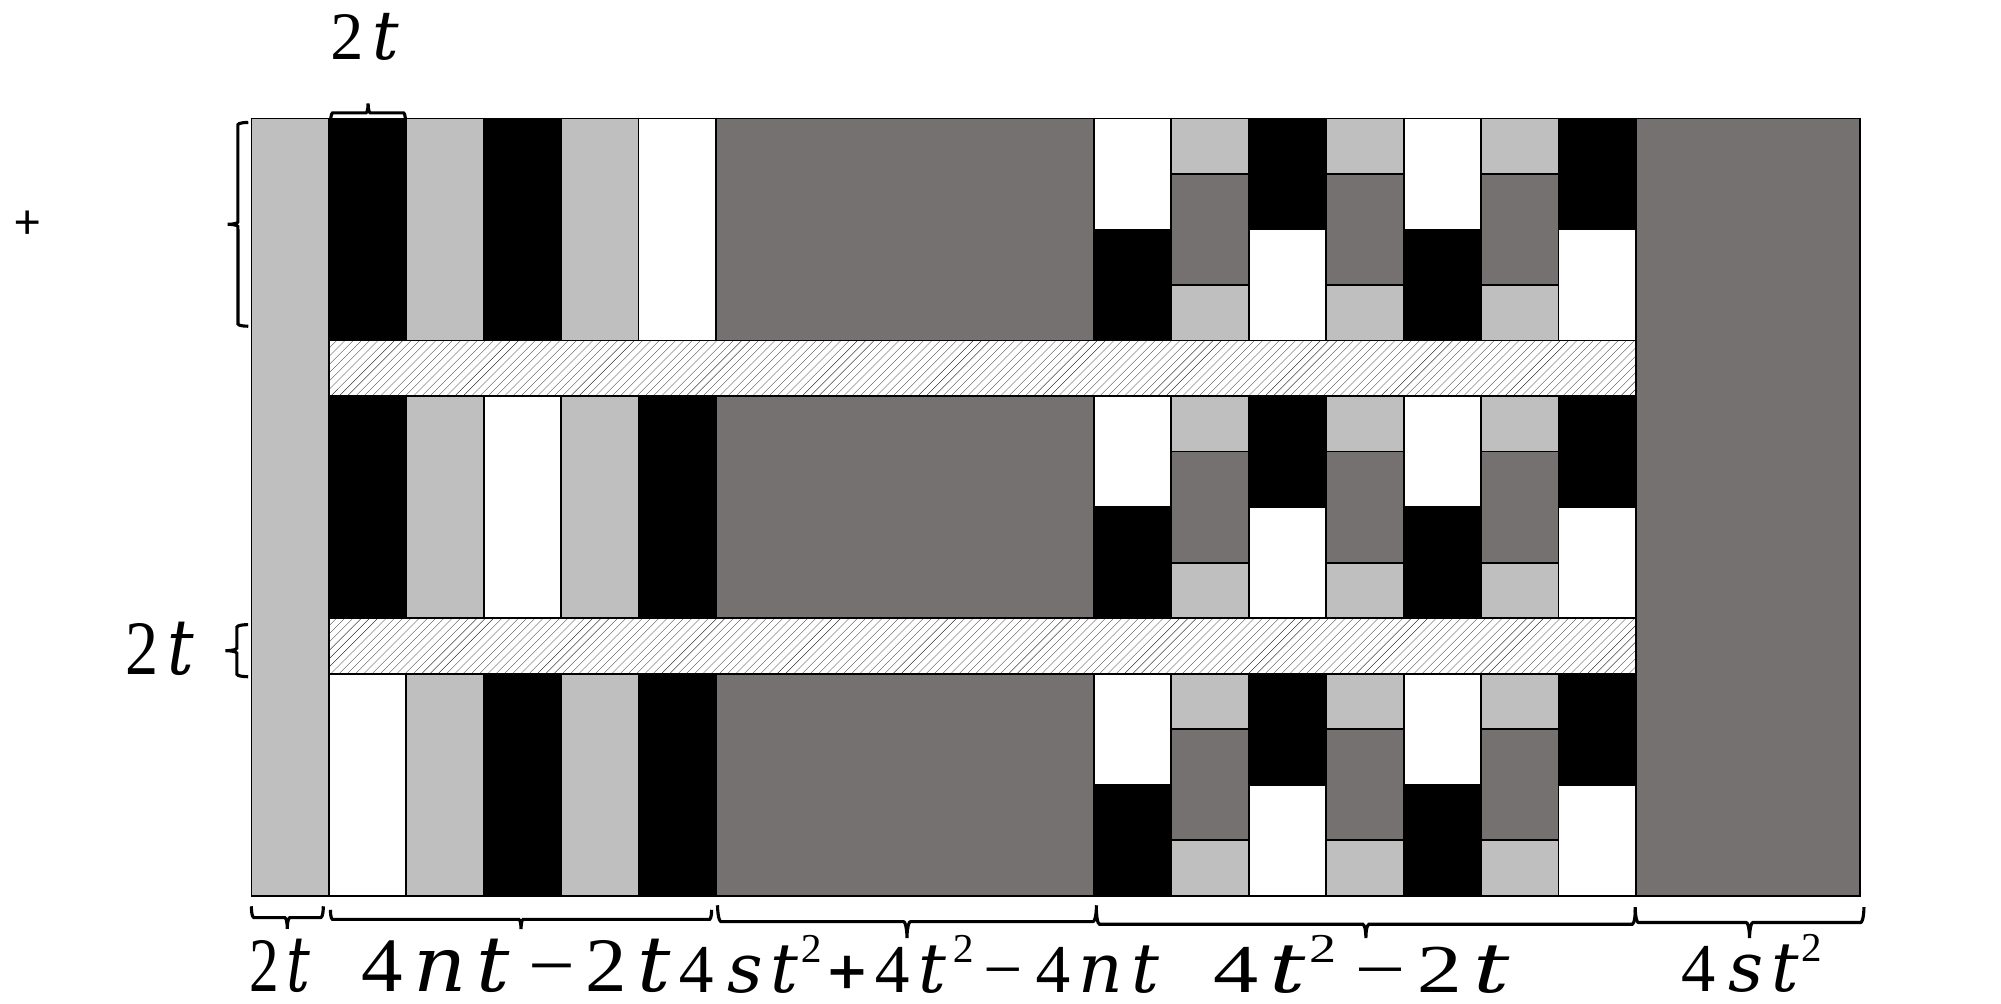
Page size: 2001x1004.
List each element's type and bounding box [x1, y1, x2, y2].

table_cell [1559, 675, 1635, 784]
table_cell [1559, 230, 1635, 340]
table_cell [1482, 841, 1558, 895]
table_header [1559, 119, 1635, 229]
table_cell [1405, 230, 1480, 340]
table_cell [1172, 175, 1248, 284]
table_cell [1482, 452, 1558, 562]
table_cell [1250, 786, 1325, 895]
table_cell [562, 675, 638, 895]
text_box [249, 906, 325, 929]
table_cell [407, 675, 483, 895]
table_cell [1250, 230, 1325, 340]
table_cell [562, 397, 638, 617]
table_cell [1327, 730, 1403, 839]
table_cell [639, 675, 715, 895]
table_header [717, 119, 1093, 340]
table_cell [330, 341, 1635, 395]
table_cell [1327, 286, 1403, 340]
table_header [562, 119, 638, 340]
table_cell [1095, 230, 1170, 340]
text_box [227, 120, 249, 328]
table_cell [1559, 508, 1635, 617]
table_cell [1327, 397, 1403, 451]
table_cell [1095, 397, 1170, 506]
table_cell [1482, 397, 1558, 451]
table_header [485, 119, 560, 340]
table_cell [1482, 175, 1558, 284]
text_box [328, 909, 714, 930]
table_header [330, 119, 405, 340]
table_cell [1172, 397, 1248, 451]
table_cell [1327, 452, 1403, 562]
text_box [225, 623, 249, 679]
table_cell [1559, 786, 1635, 895]
table_cell [1327, 675, 1403, 728]
table_cell [1482, 730, 1558, 839]
table_header [1482, 119, 1558, 173]
table_header [252, 119, 328, 895]
table_header [1637, 119, 1859, 895]
table_cell [1327, 841, 1403, 895]
text_box [329, 103, 407, 118]
table_cell [1405, 675, 1480, 784]
table_cell [1095, 508, 1170, 617]
table_header [639, 119, 715, 340]
table_cell [485, 397, 560, 617]
table_cell [1172, 841, 1248, 895]
text_box [1094, 910, 1637, 939]
table_header [407, 119, 483, 340]
table_cell [1482, 286, 1558, 340]
text_box [1633, 907, 1866, 939]
table_cell [717, 397, 1093, 617]
table_cell [1250, 508, 1325, 617]
table_header [1327, 119, 1403, 173]
table_cell [1250, 675, 1325, 784]
table_cell [1405, 786, 1480, 895]
table_cell [1172, 452, 1248, 562]
table_cell [1482, 675, 1558, 728]
table_cell [1172, 730, 1248, 839]
table_cell [1405, 397, 1480, 506]
table_cell [330, 619, 1635, 673]
table_header [1172, 119, 1248, 173]
table_cell [1095, 786, 1170, 895]
table_cell [407, 397, 483, 617]
table_cell [717, 675, 1093, 895]
table_header [1405, 119, 1480, 229]
text_box [715, 905, 1099, 939]
table_header [1095, 119, 1170, 229]
table_cell [1482, 564, 1558, 617]
table_cell [1172, 675, 1248, 728]
table_cell [639, 397, 715, 617]
table_cell [1172, 286, 1248, 340]
table_cell [1172, 564, 1248, 617]
table_cell [330, 675, 405, 895]
table_cell [1559, 397, 1635, 506]
table_cell [1405, 508, 1480, 617]
table_cell [1327, 175, 1403, 284]
table_cell [485, 675, 560, 895]
table_cell [1095, 675, 1170, 784]
table_cell [330, 397, 405, 617]
table_header [1250, 119, 1325, 229]
table_cell [1250, 397, 1325, 506]
table_cell [1327, 564, 1403, 617]
